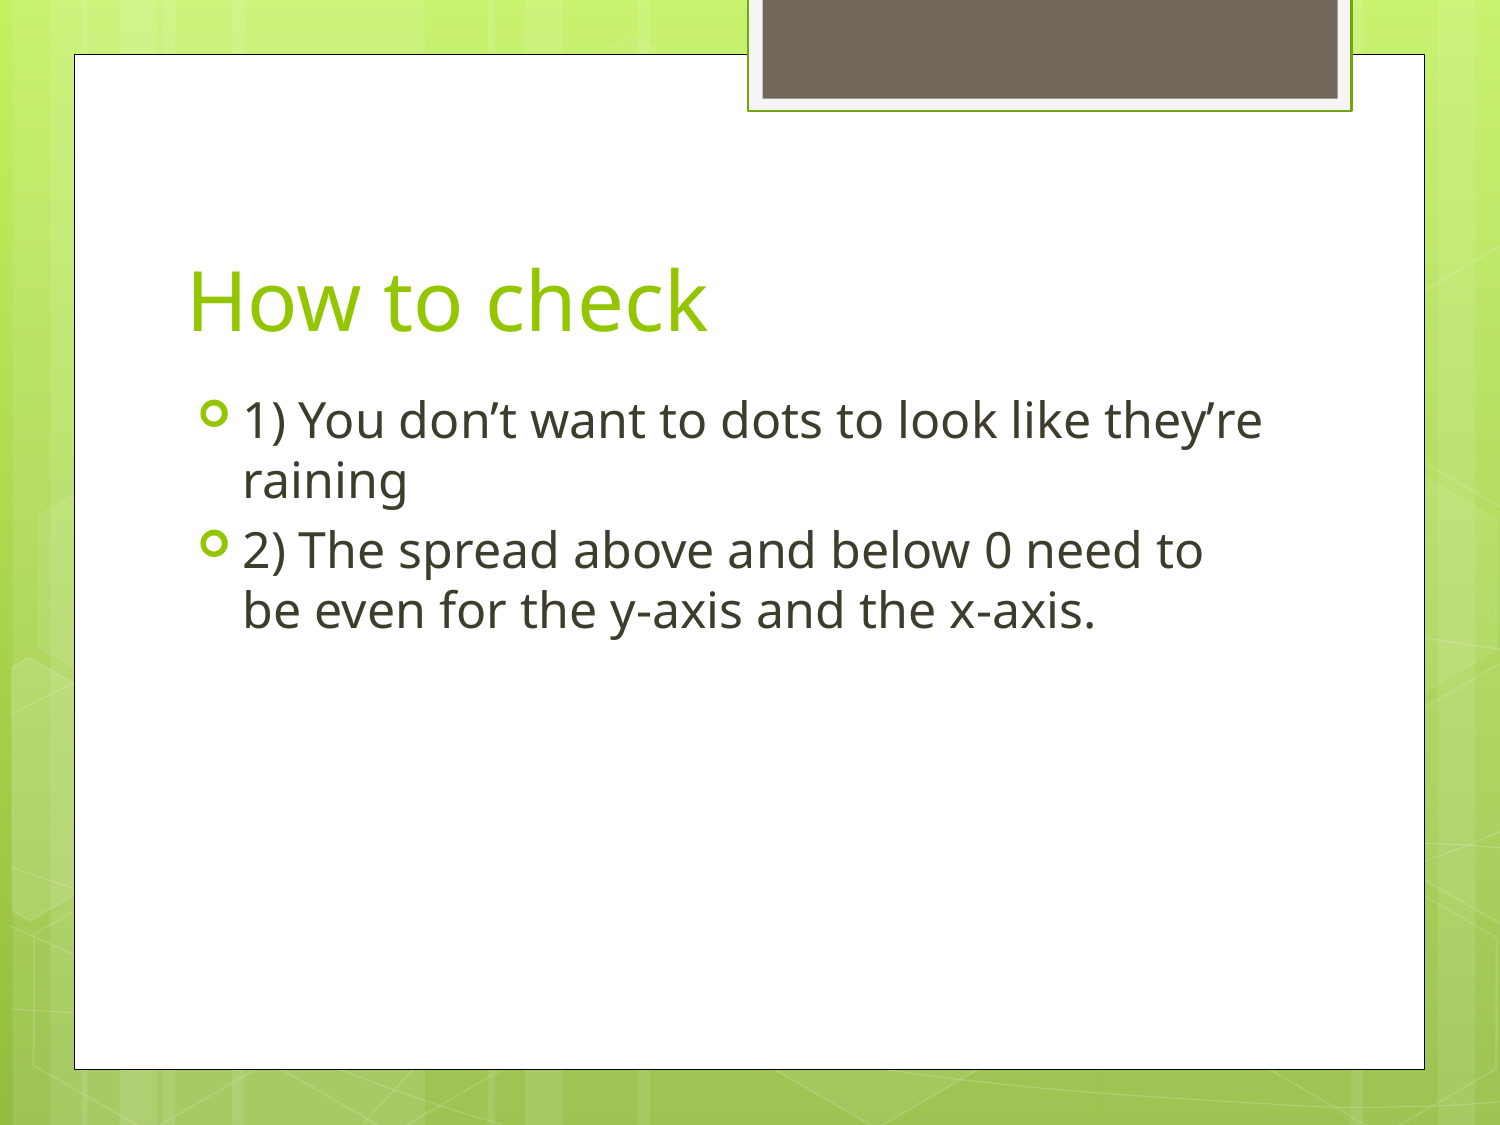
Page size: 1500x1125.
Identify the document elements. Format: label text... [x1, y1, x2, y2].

title How to check [171, 168, 1324, 357]
list 1) You don’t want to dots to look like they’re raining 2) The spread above and below 0 need to be even for the y-axis and the x-axis. [171, 381, 1283, 957]
